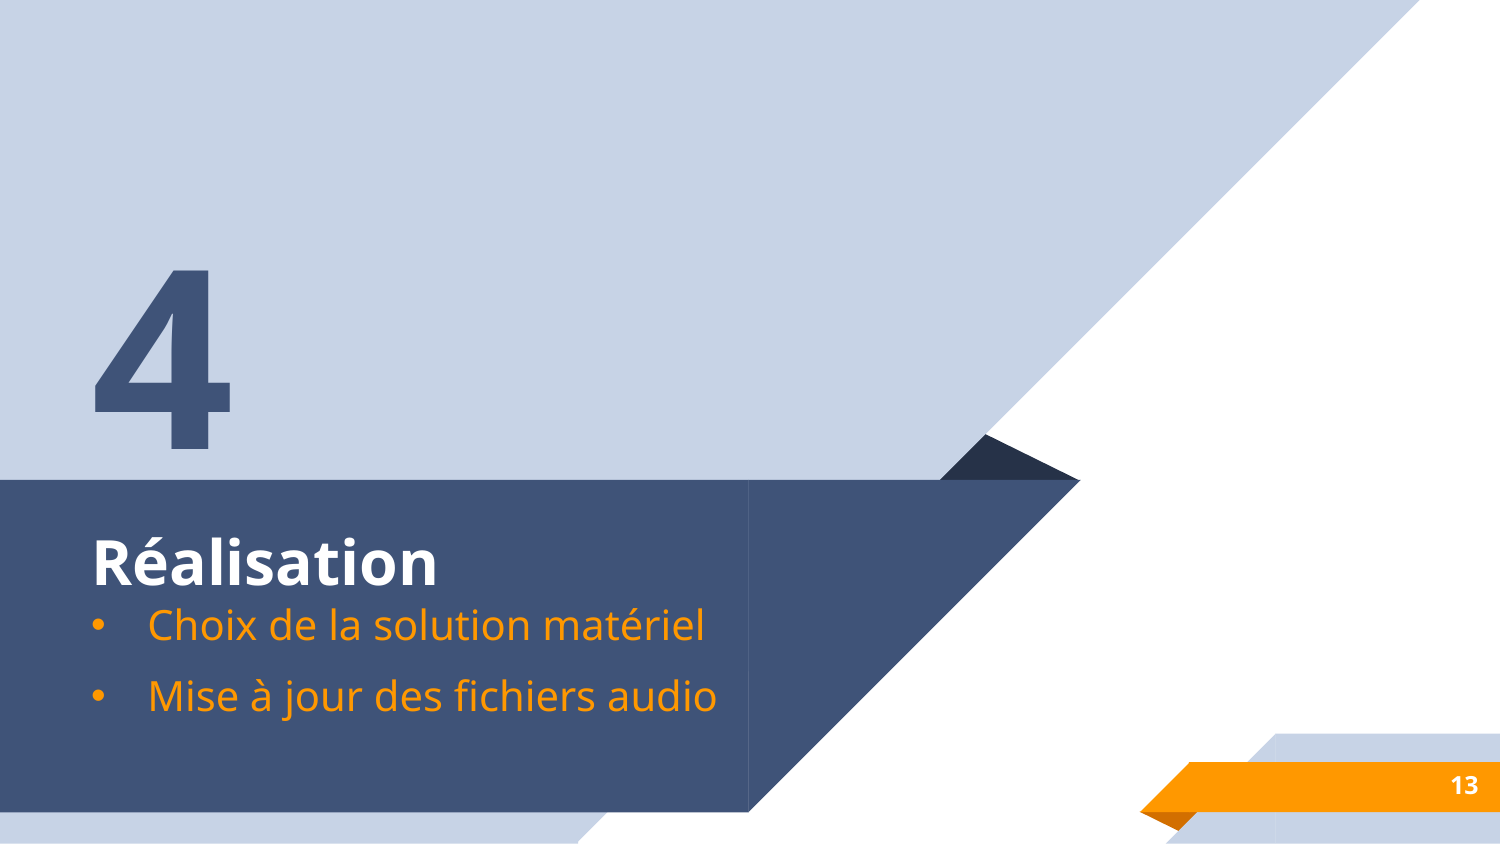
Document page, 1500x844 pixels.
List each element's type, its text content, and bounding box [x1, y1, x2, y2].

text_box 4 [76, 0, 434, 515]
subtitle Choix de la solution matériel Mise à jour des fichiers audio [76, 584, 748, 733]
title Réalisation [76, 514, 748, 584]
slide_number 13 [1249, 760, 1494, 813]
